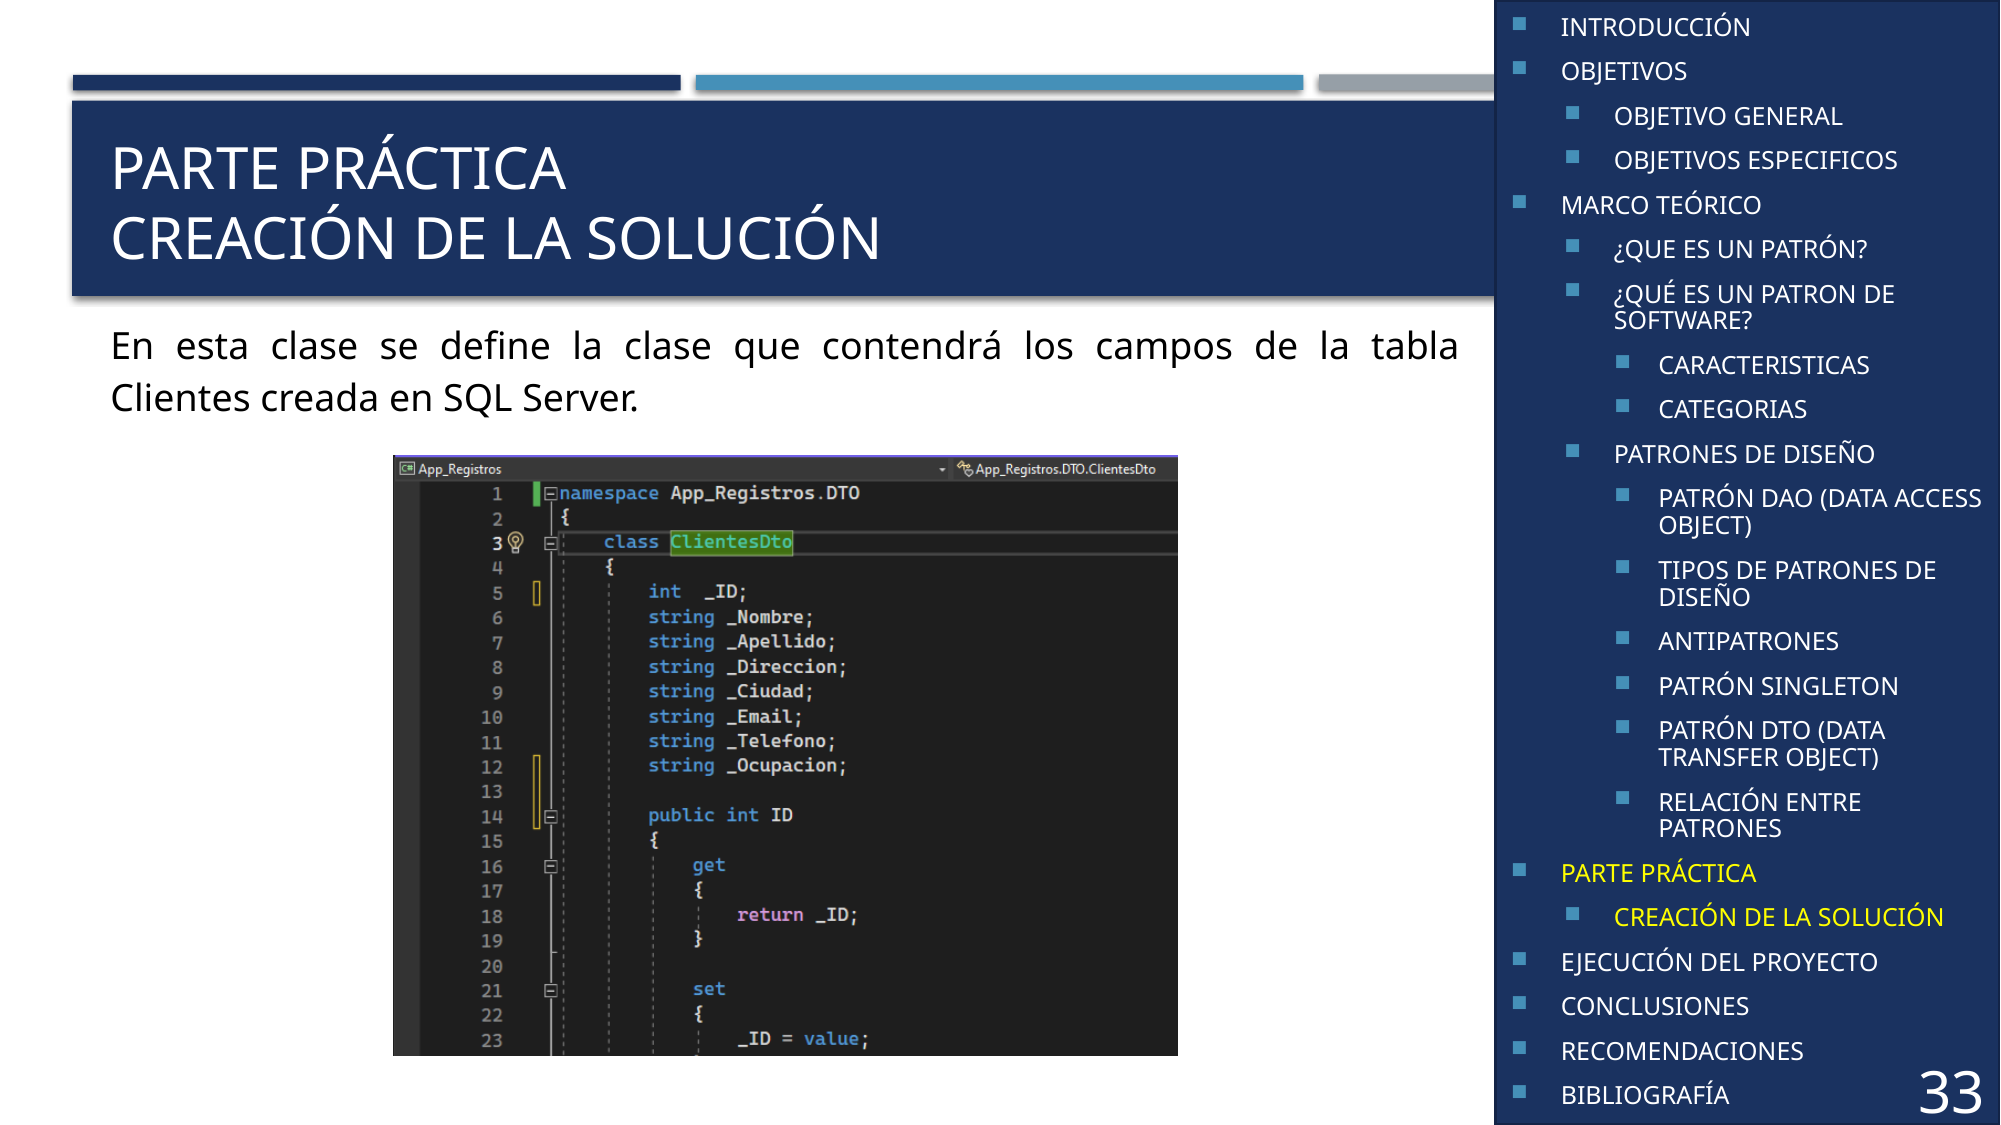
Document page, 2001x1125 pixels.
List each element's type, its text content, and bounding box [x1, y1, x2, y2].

list En esta clase se define la clase que contendrá los campos de la tabla Clientes creada en SQL Server. [95, 299, 1476, 434]
text_box INTRODUCCIÓN OBJETIVOS OBJETIVO GENERAL OBJETIVOS ESPECIFICOS MARCO TEÓRICO ¿QUE ES UN PATRÓN? ¿QUÉ ES UN PATRON DE SOFTWARE? CARACTERISTICAS CATEGORIAS PATRONES DE DISEÑO PATRÓN DAO (DATA ACCESS OBJECT) TIPOS DE PATRONES DE DISEÑO ANTIPATRONES PATRÓN SINGLETON PATRÓN DTO (DATA TRANSFER OBJECT) RELACIÓN ENTRE PATRONES PARTE PRÁCTICA CREACIÓN DE LA SOLUCIÓN EJECUCIÓN DEL PROYECTO CONCLUSIONES RECOMENDACIONES BIBLIOGRAFÍA [1494, 0, 2000, 1125]
picture [392, 454, 1179, 1056]
text_box 33 [1827, 1065, 2000, 1125]
title PARTE PRÁCTICA CREACIÓN DE LA SOLUCIÓN [95, 112, 1494, 279]
